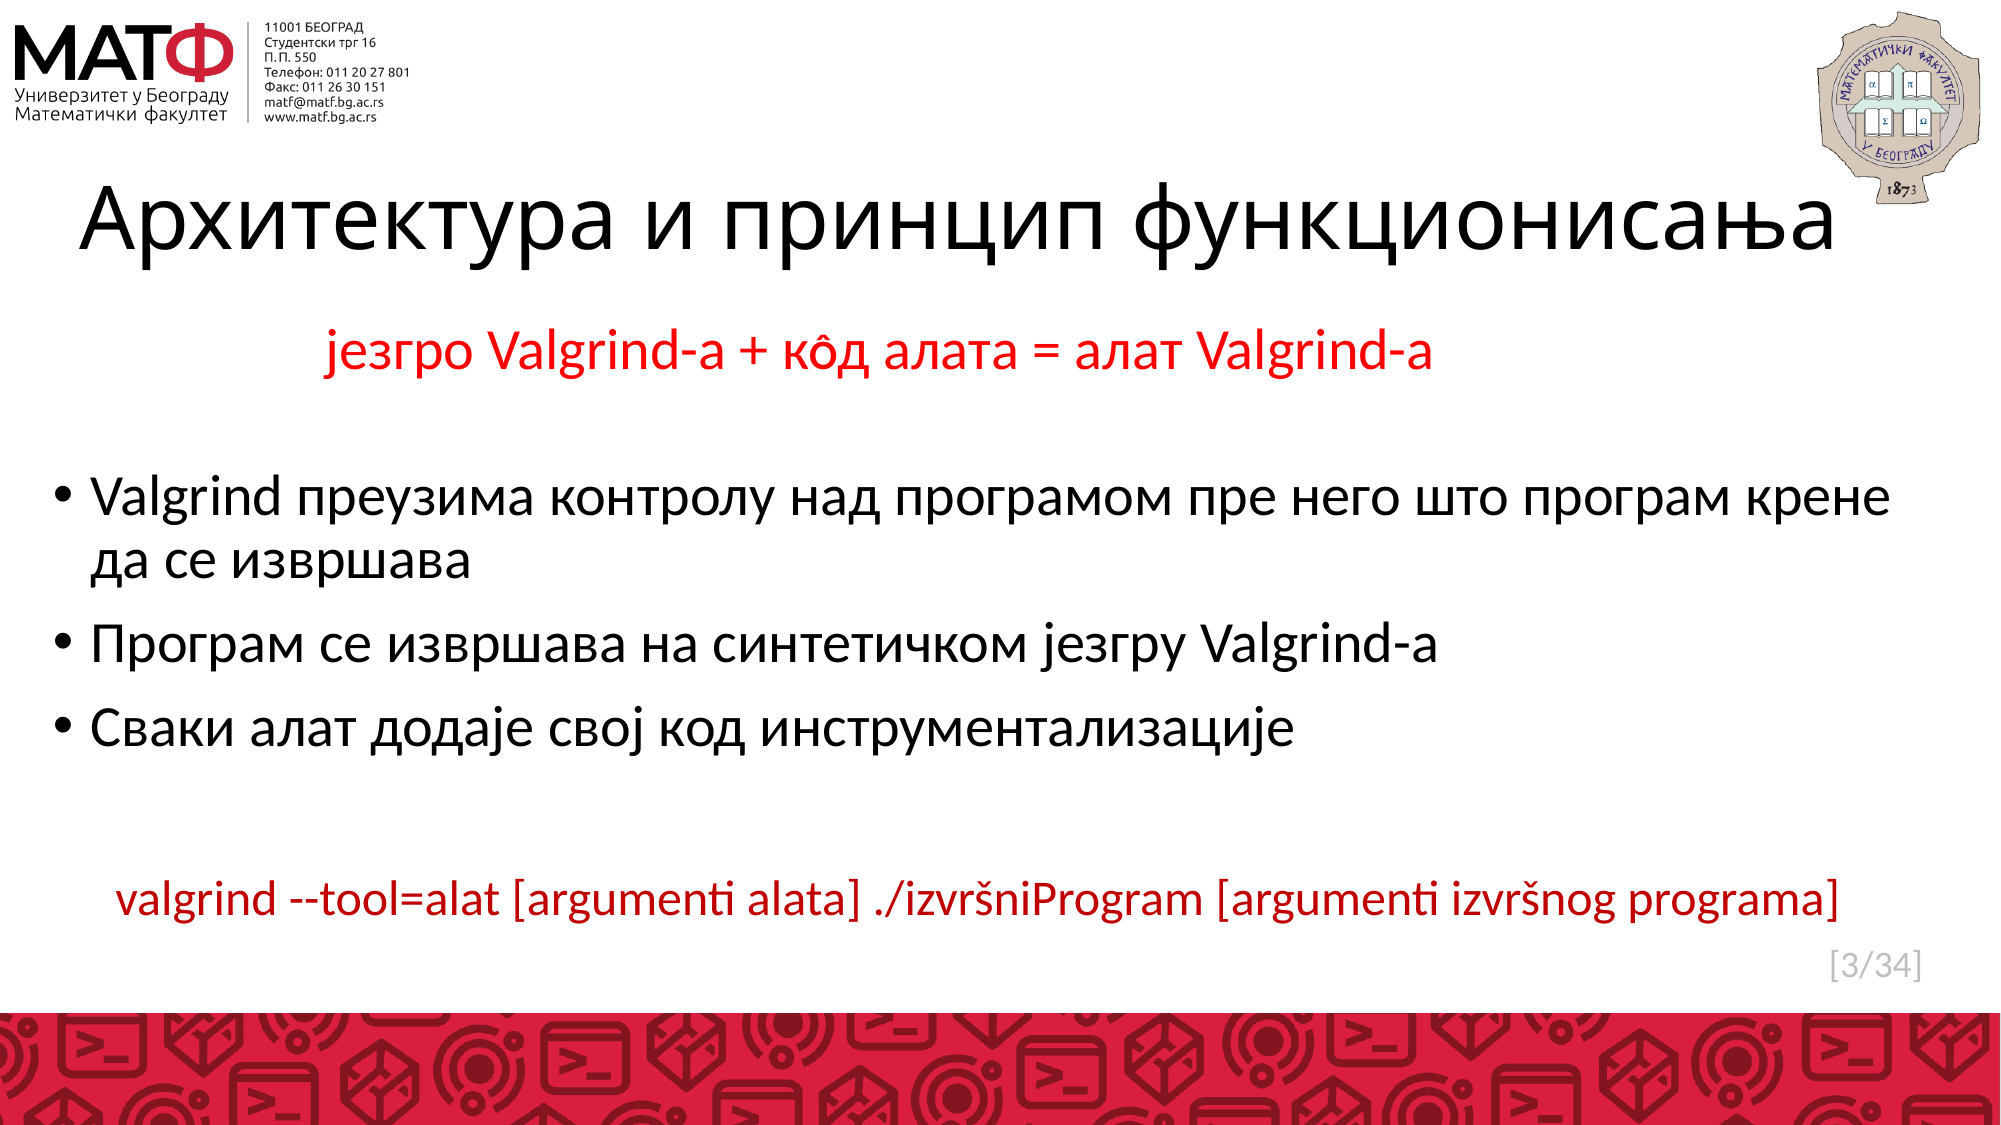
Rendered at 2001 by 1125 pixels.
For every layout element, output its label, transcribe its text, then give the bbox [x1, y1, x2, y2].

title Архитектура и принцип функционисања [64, 165, 1863, 278]
text_box [3/34] [1813, 932, 1964, 993]
list Valgrind преузима контролу над програмом пре него што програм крене да се извршава Програм се извршава на синтетичком језгру Valgrind-а Сваки алат додаје свој код инструментализације [37, 457, 1941, 829]
picture [1801, 0, 1995, 225]
list valgrind --tool=alat [argumenti alata] ./izvršniProgram [argumenti izvršnog programa] [100, 864, 1915, 973]
list jезгро Valgrind-a + кÔд алата = алат Valgrind-a [310, 311, 1483, 406]
picture [0, 1013, 2001, 1125]
picture [0, 0, 435, 147]
